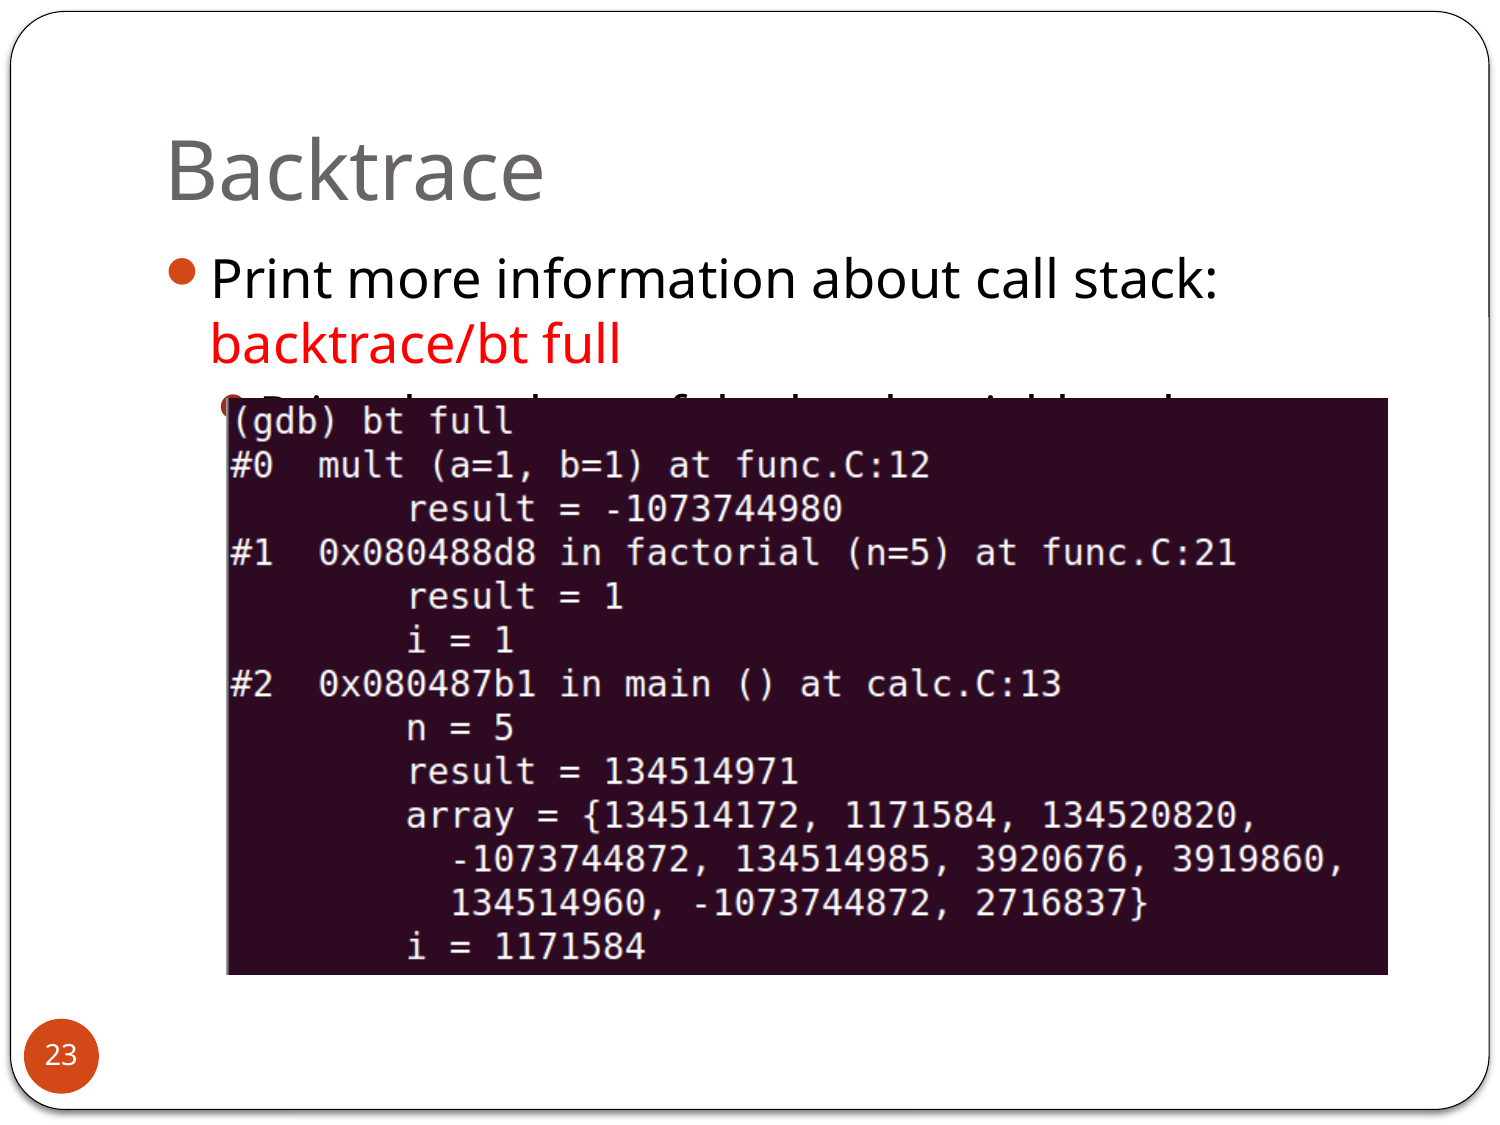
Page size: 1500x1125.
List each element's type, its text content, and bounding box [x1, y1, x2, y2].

list Print more information about call stack: backtrace/bt full Print the values of the local variables also. [150, 237, 1425, 988]
picture [226, 398, 1388, 976]
title Backtrace [150, 45, 1425, 233]
slide_number 23 [23, 1018, 99, 1094]
